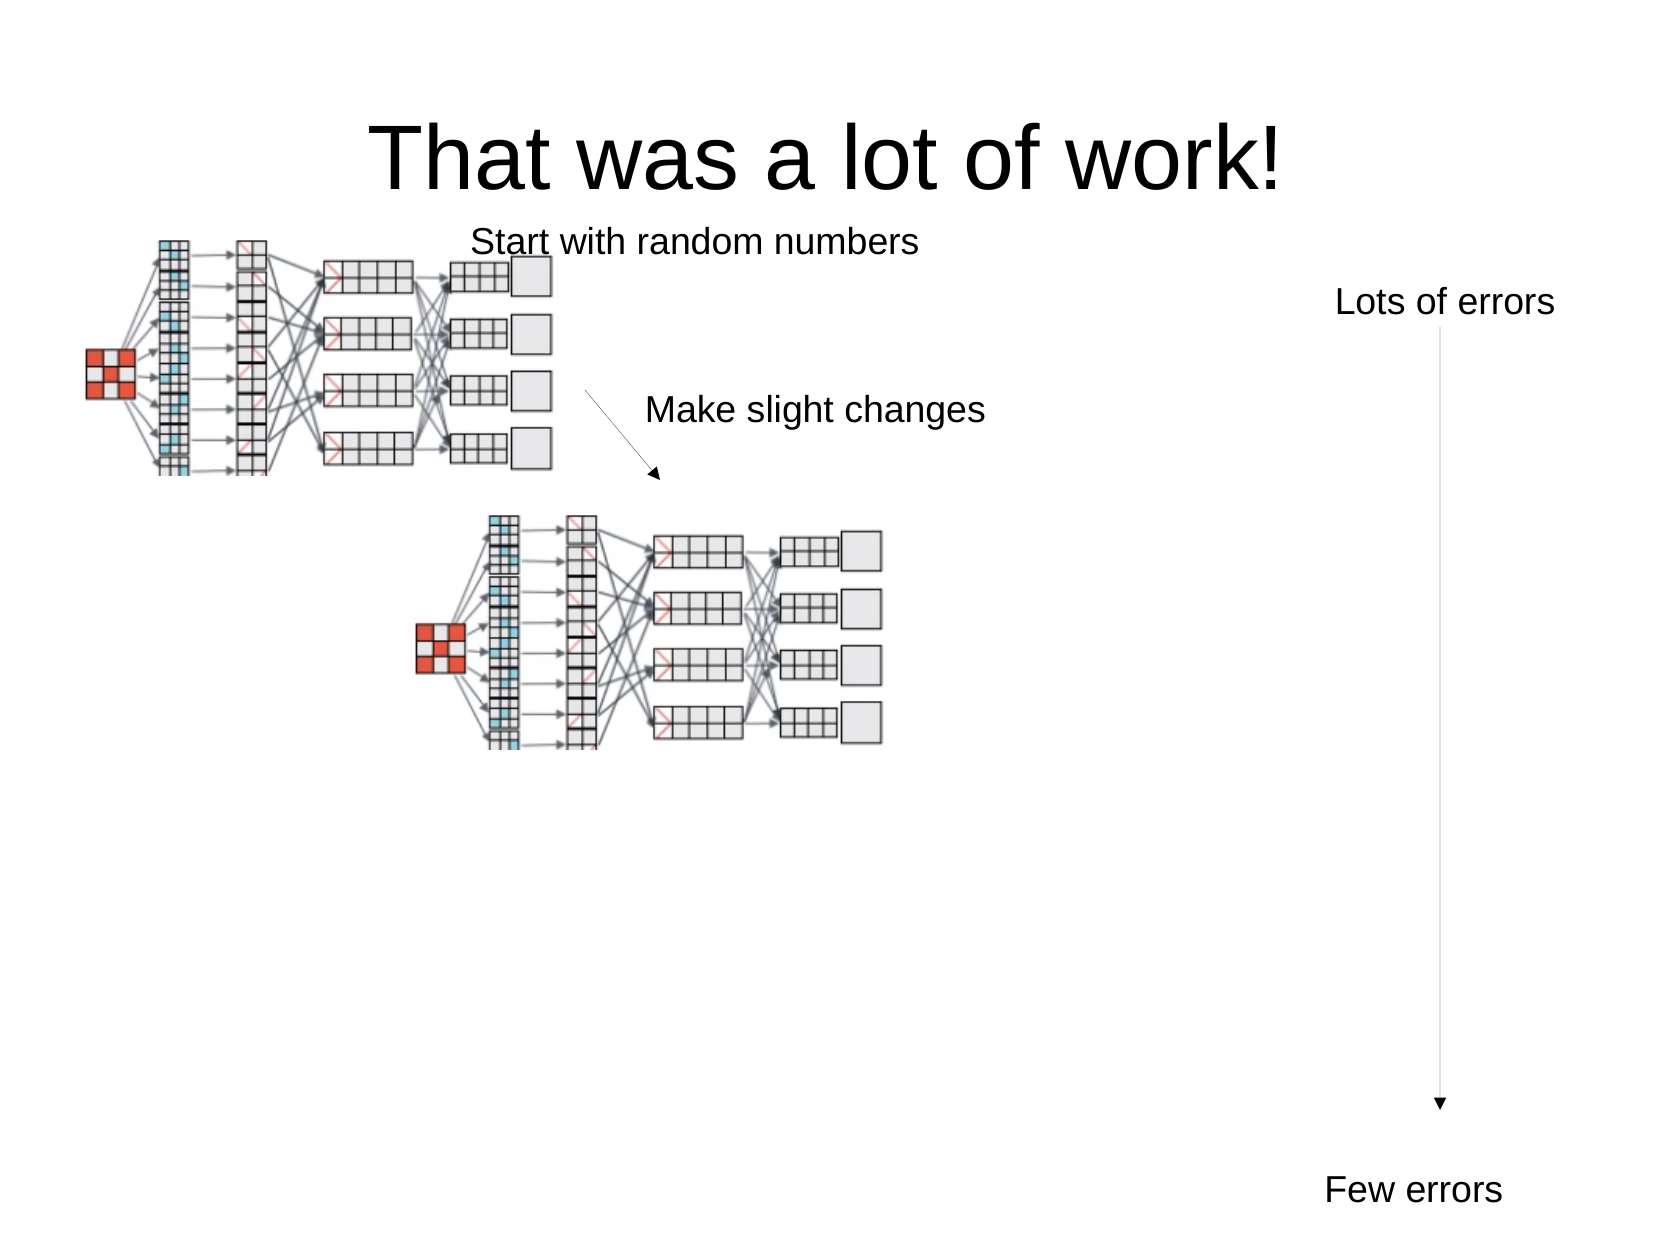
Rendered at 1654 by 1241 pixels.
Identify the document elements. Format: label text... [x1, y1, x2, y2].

text_box [1433, 326, 1447, 1111]
text_box Lots of errors [1319, 269, 1571, 327]
text_box Make slight changes [629, 378, 1001, 435]
text_box [584, 389, 661, 481]
text_box That was a lot of work! [82, 49, 1571, 257]
text_box Start with random numbers [455, 209, 946, 267]
picture [74, 239, 562, 477]
text_box Few errors [1309, 1158, 1519, 1215]
picture [404, 513, 892, 751]
